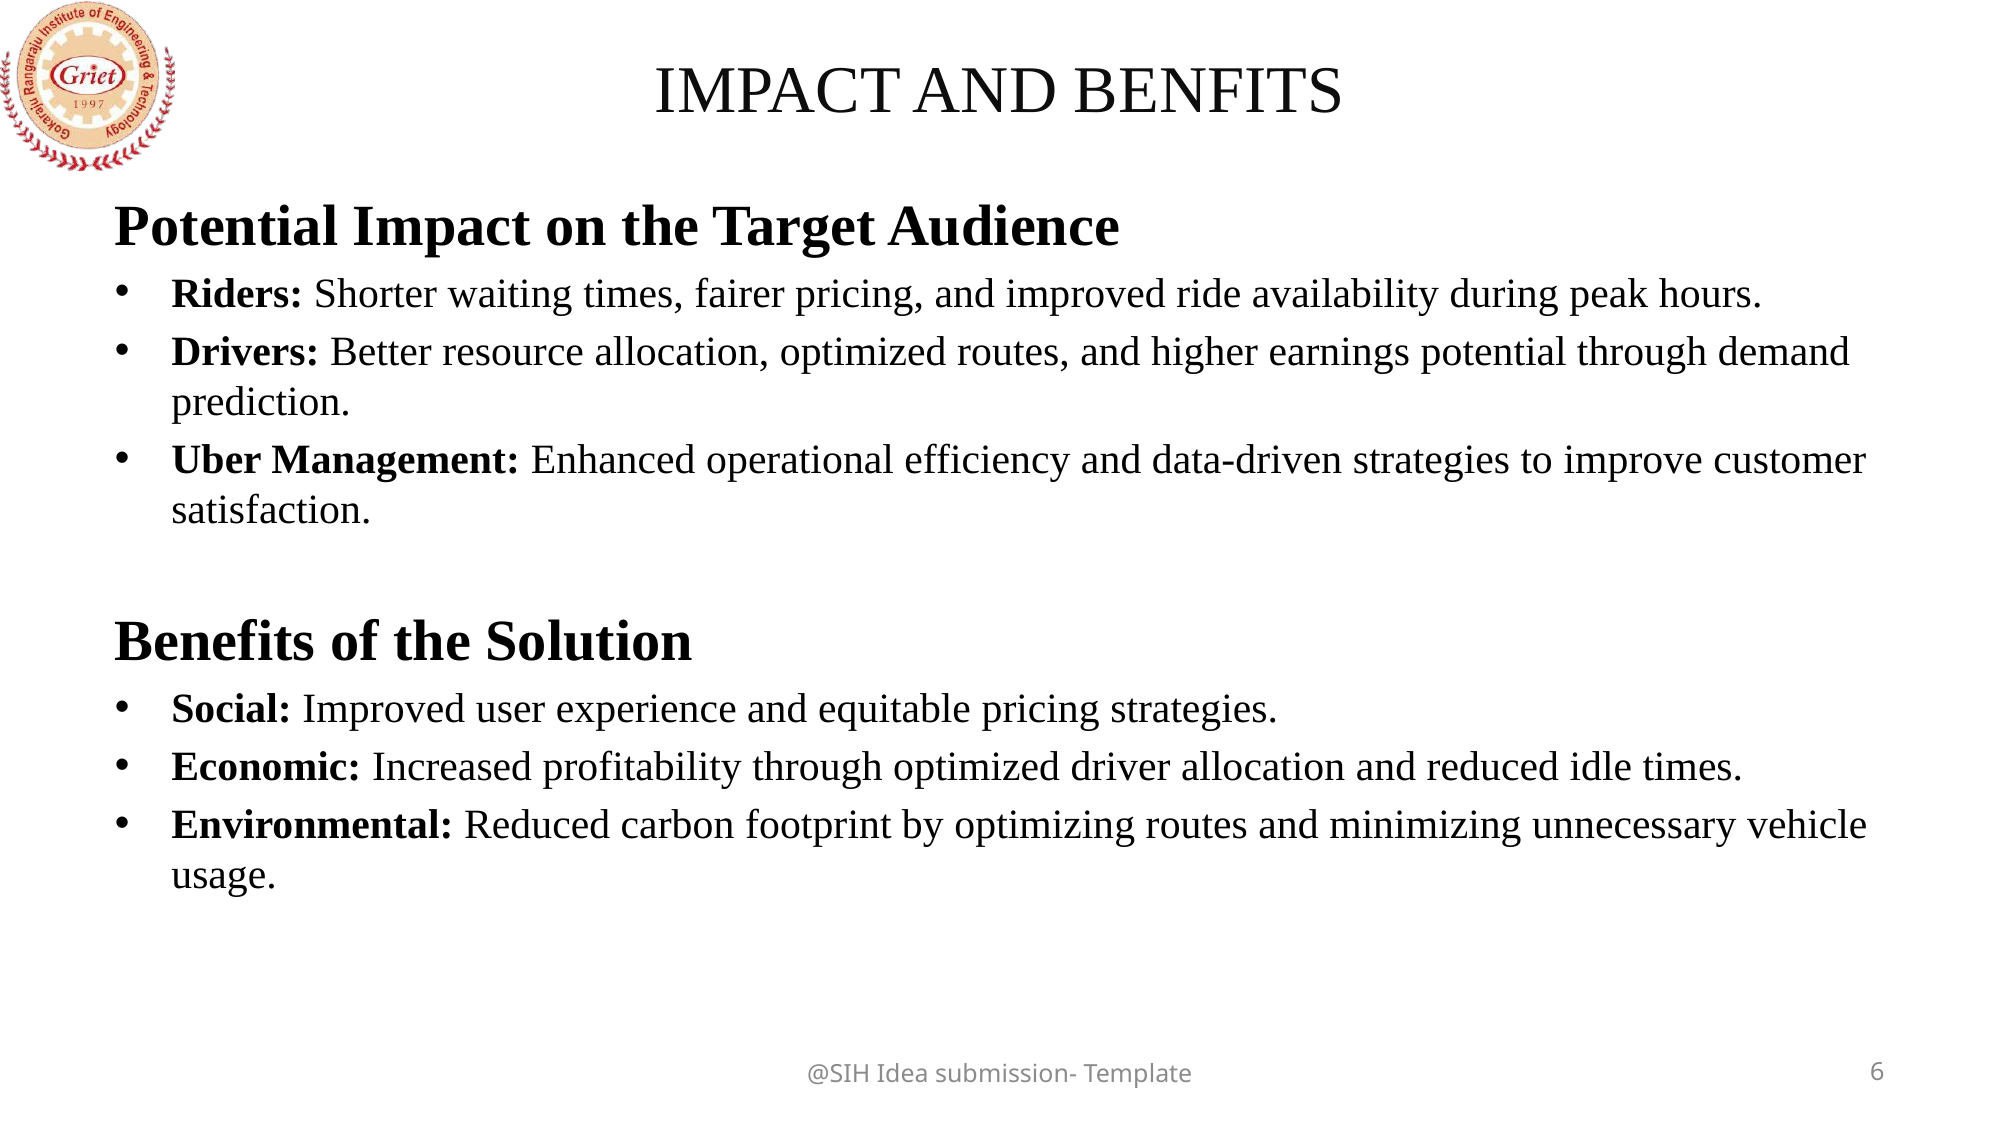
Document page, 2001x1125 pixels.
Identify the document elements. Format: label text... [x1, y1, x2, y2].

slide_number 6 [1433, 1042, 1900, 1103]
footer @SIH Idea submission- Template [683, 1042, 1317, 1103]
title IMPACT AND BENFITS [171, 0, 1901, 179]
picture [0, 0, 176, 171]
list Potential Impact on the Target Audience Riders: Shorter waiting times, fairer pricing, and improved ride availability during peak hours. Drivers: Better resource allocation, optimized routes, and higher earnings potential through demand prediction. Uber Management: Enhanced operational efficiency and data-driven strategies to improve customer satisfaction. Benefits of the Solution Social: Improved user experience and equitable pricing strategies. Economic: Increased profitability through optimized driver allocation and reduced idle times. Environmental: Reduced carbon footprint by optimizing routes and minimizing unnecessary vehicle usage. [99, 179, 1901, 1006]
